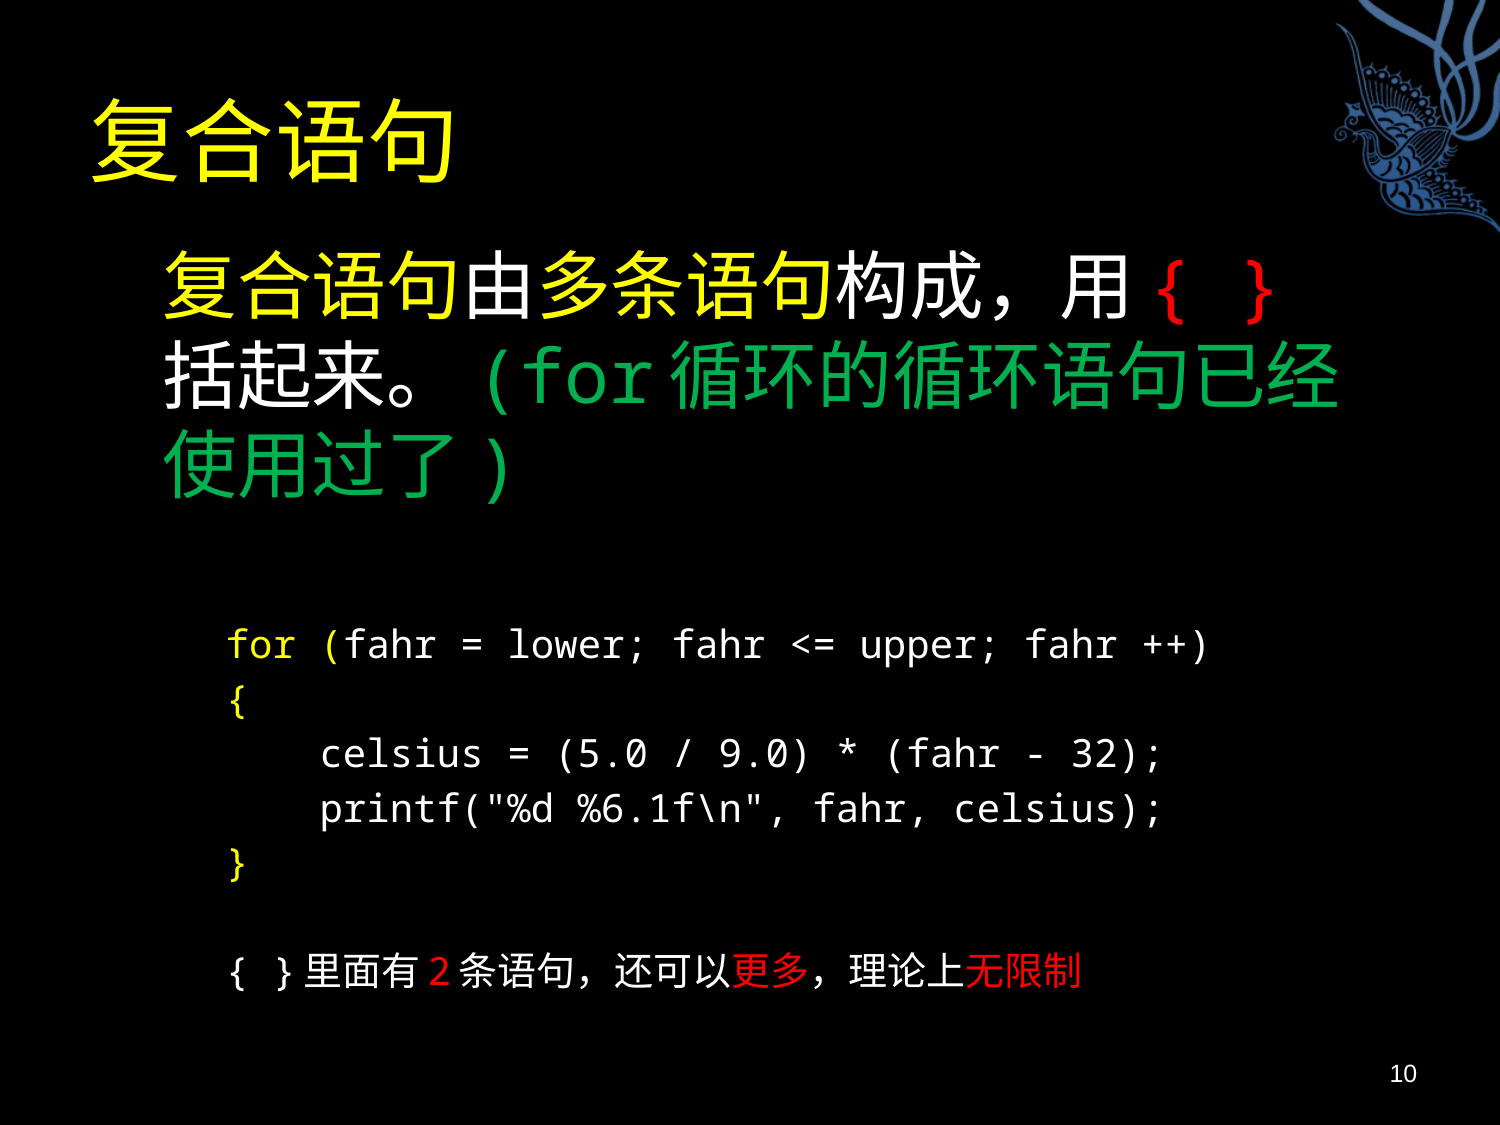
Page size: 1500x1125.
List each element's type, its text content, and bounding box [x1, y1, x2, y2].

slide_number 10 [1074, 1042, 1425, 1103]
title 复合语句 [75, 45, 1351, 233]
text_box [557, 265, 1148, 984]
list 复合语句由多条语句构成，用{ }括起来。(for循环的循环语句已经使用过了) for (fahr = lower; fahr <= upper; fahr ++) { celsius = (5.0 / 9.0) * (fahr - 32); printf("%d %6.1f\n", fahr, celsius); } { }里面有2条语句，还可以更多，理论上无限制 [147, 231, 1376, 1005]
